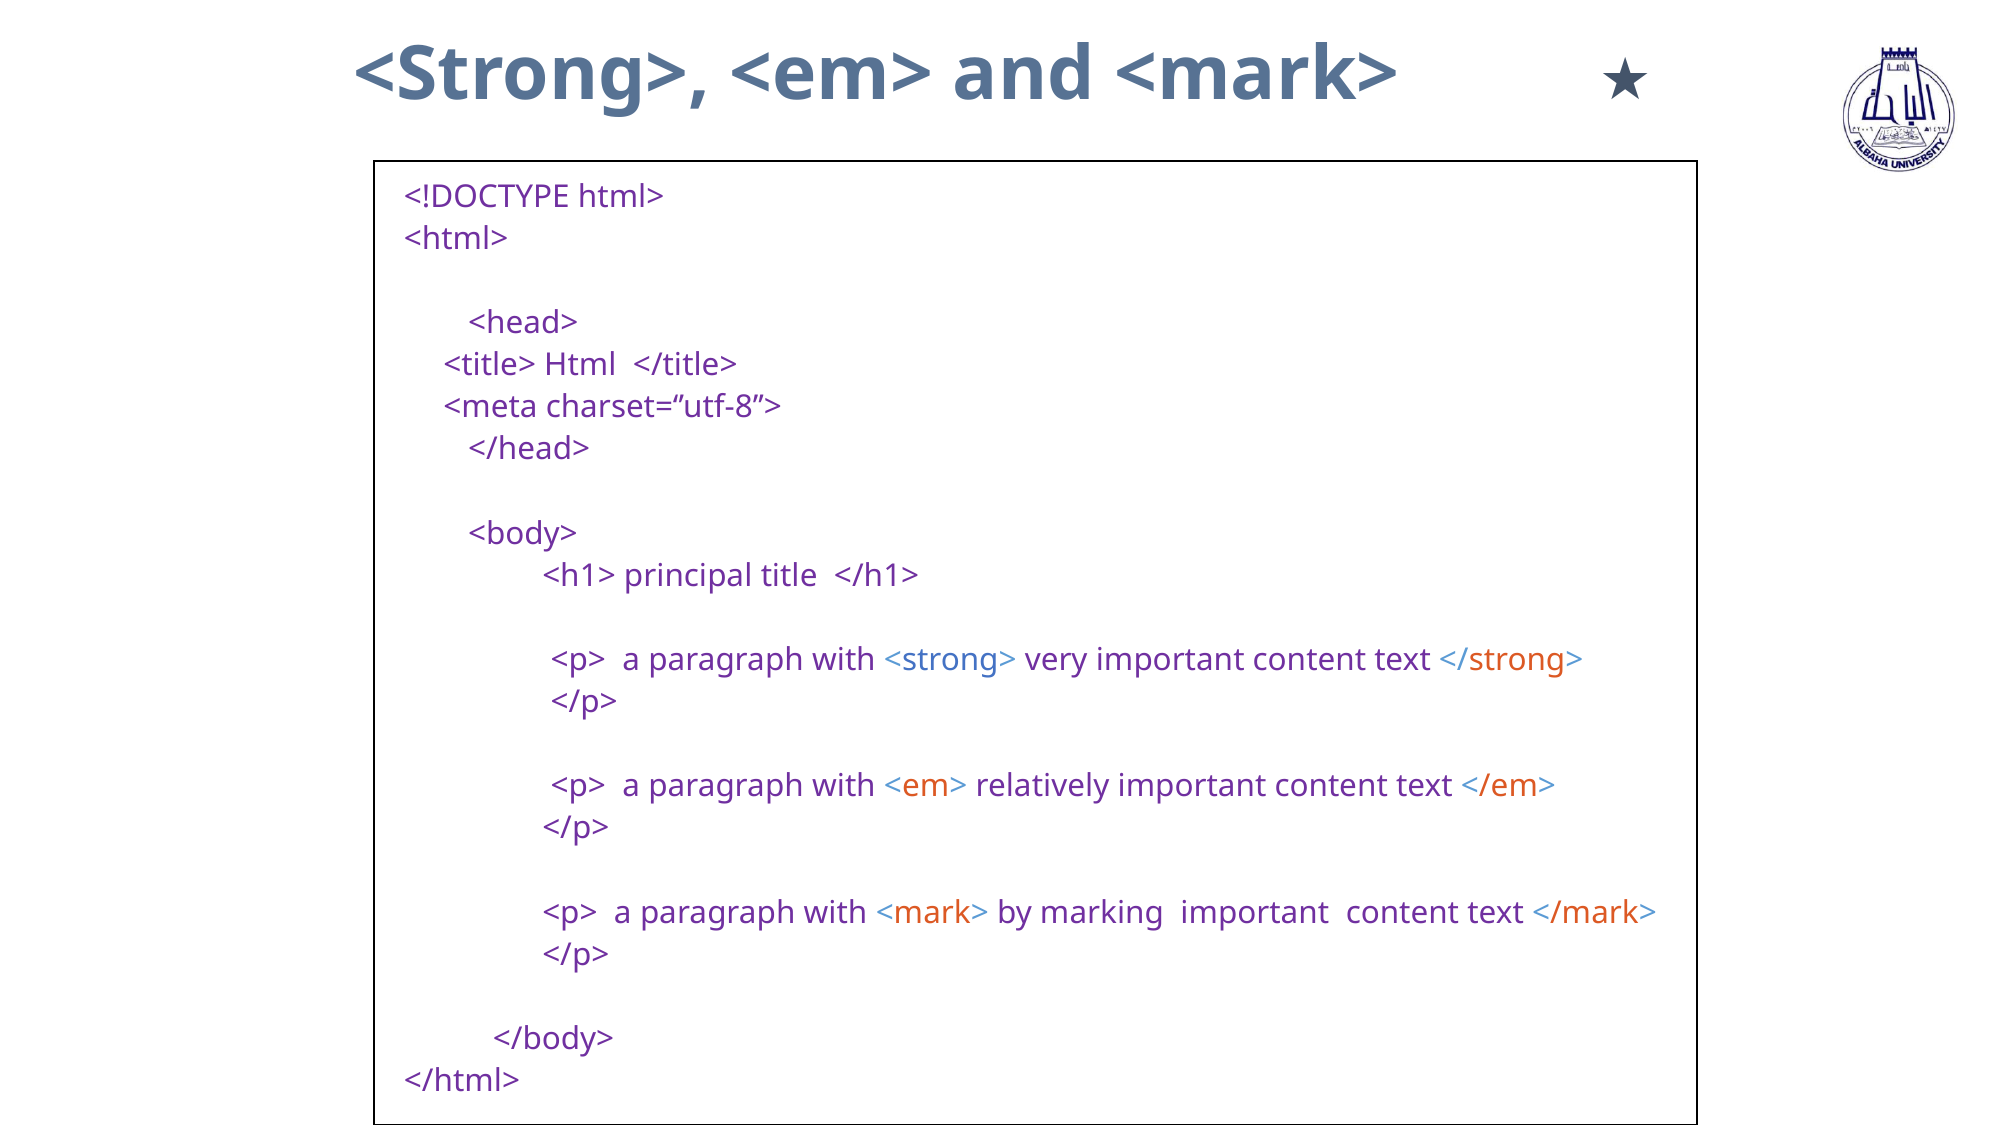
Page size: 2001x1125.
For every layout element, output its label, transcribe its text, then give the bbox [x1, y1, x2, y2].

text_box ★ [1584, 33, 1667, 119]
text_box <!DOCTYPE html> <html> <head> <title> Html </title> <meta charset=‘’utf-8’’> </head> <body> <h1> principal title </h1> <p> a paragraph with <strong> very important content text </strong> </p> <p> a paragraph with <em> relatively important content text </em> </p> <p> a paragraph with <mark> by marking important content text </mark> </p> </body> </html> [373, 160, 1698, 1125]
picture [1837, 45, 1960, 173]
title <Strong>, <em> and <mark> [338, 0, 1681, 157]
